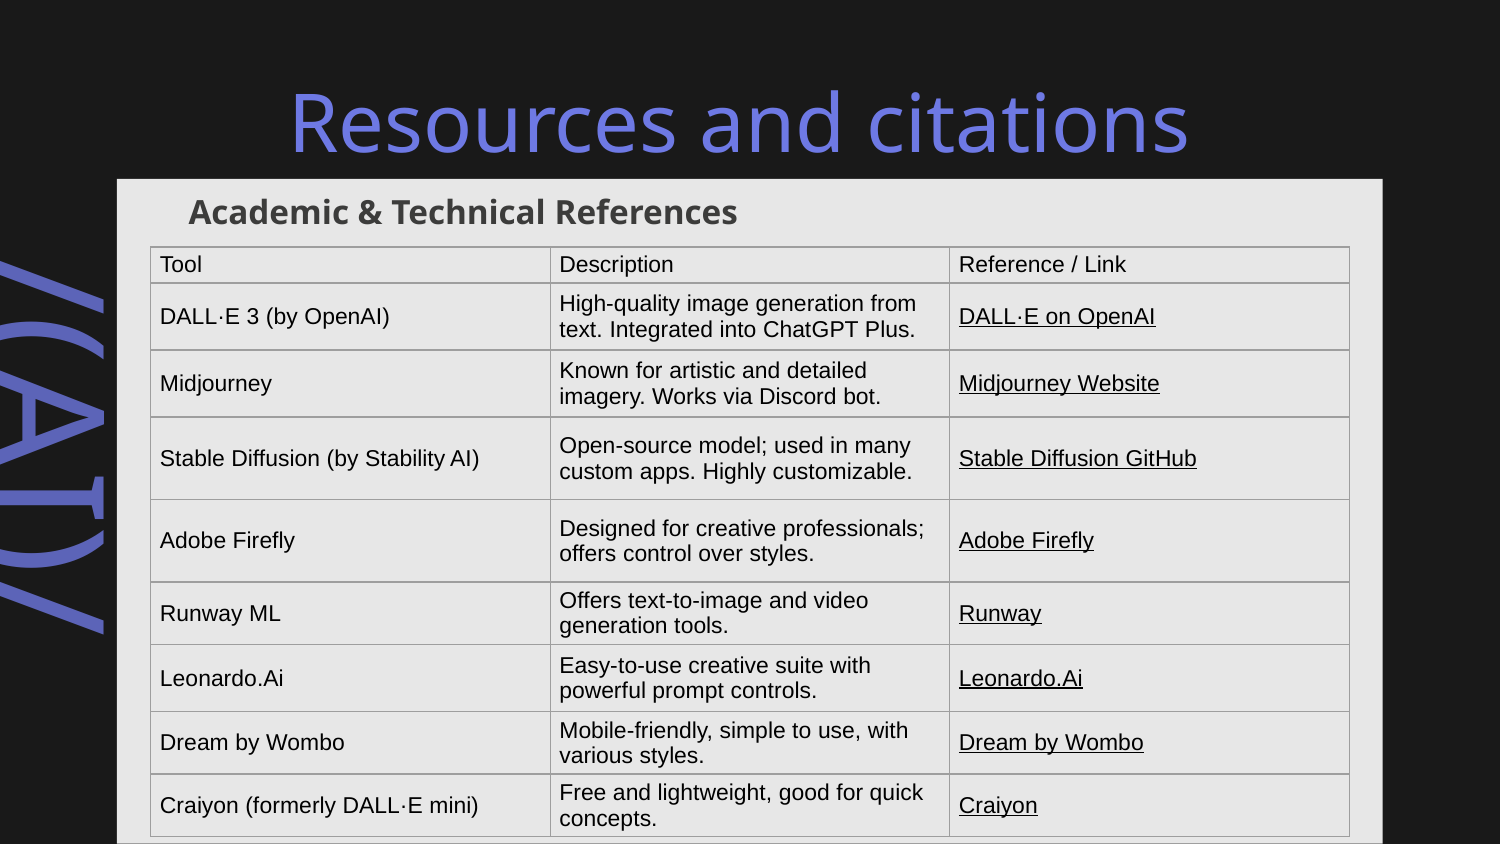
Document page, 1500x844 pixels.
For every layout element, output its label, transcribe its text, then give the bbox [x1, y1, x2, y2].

table_cell Leonardo.Ai [950, 645, 1349, 711]
table_cell DALL·E 3 (by OpenAI) [151, 284, 550, 349]
table_cell Open-source model; used in many custom apps. Highly customizable. [551, 418, 949, 499]
table_cell Offers text-to-image and video generation tools. [551, 583, 949, 644]
table_cell Dream by Wombo [950, 712, 1349, 773]
table_cell Free and lightweight, good for quick concepts. [551, 775, 949, 836]
table_cell High-quality image generation from text. Integrated into ChatGPT Plus. [551, 284, 949, 349]
table_header Reference / Link [950, 248, 1349, 282]
table_cell Craiyon [950, 775, 1349, 836]
table_cell Known for artistic and detailed imagery. Works via Discord bot. [551, 351, 949, 416]
table_cell Adobe Firefly [151, 500, 550, 581]
table_cell Craiyon (formerly DALL·E mini) [151, 775, 550, 836]
subtitle Academic & Technical References [150, 175, 1350, 246]
table_cell Midjourney [151, 351, 550, 416]
table_cell Easy-to-use creative suite with powerful prompt controls. [551, 645, 949, 711]
table_header Tool [151, 248, 550, 282]
table_cell Leonardo.Ai [151, 645, 550, 711]
table_cell Mobile-friendly, simple to use, with various styles. [551, 712, 949, 773]
table_cell Midjourney Website [950, 351, 1349, 416]
table_cell DALL·E on OpenAI [950, 284, 1349, 349]
table_cell Adobe Firefly [950, 500, 1349, 581]
table_header Description [551, 248, 949, 282]
table_cell Runway [950, 583, 1349, 644]
table_cell Designed for creative professionals; offers control over styles. [551, 500, 949, 581]
table_cell Stable Diffusion (by Stability AI) [151, 418, 550, 499]
table_cell Stable Diffusion GitHub [950, 418, 1349, 499]
table_cell Runway ML [151, 583, 550, 644]
table_cell Dream by Wombo [151, 712, 550, 773]
title Resources and citations [118, 72, 1382, 167]
